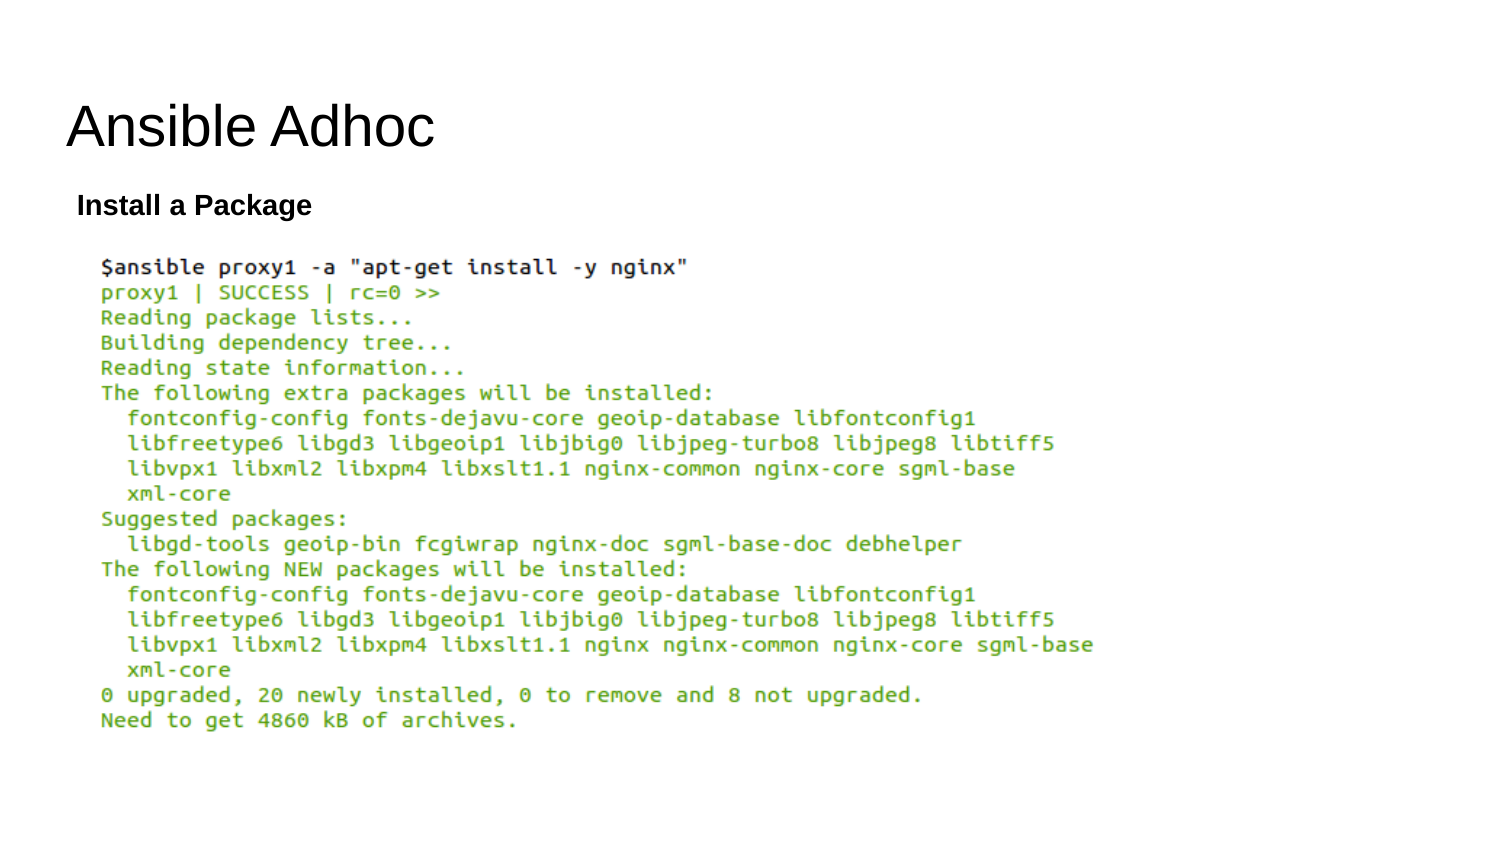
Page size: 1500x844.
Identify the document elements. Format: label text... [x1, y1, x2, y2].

text_box Install a Package [61, 170, 567, 226]
picture [101, 252, 1119, 733]
title Ansible Adhoc [51, 72, 1449, 167]
